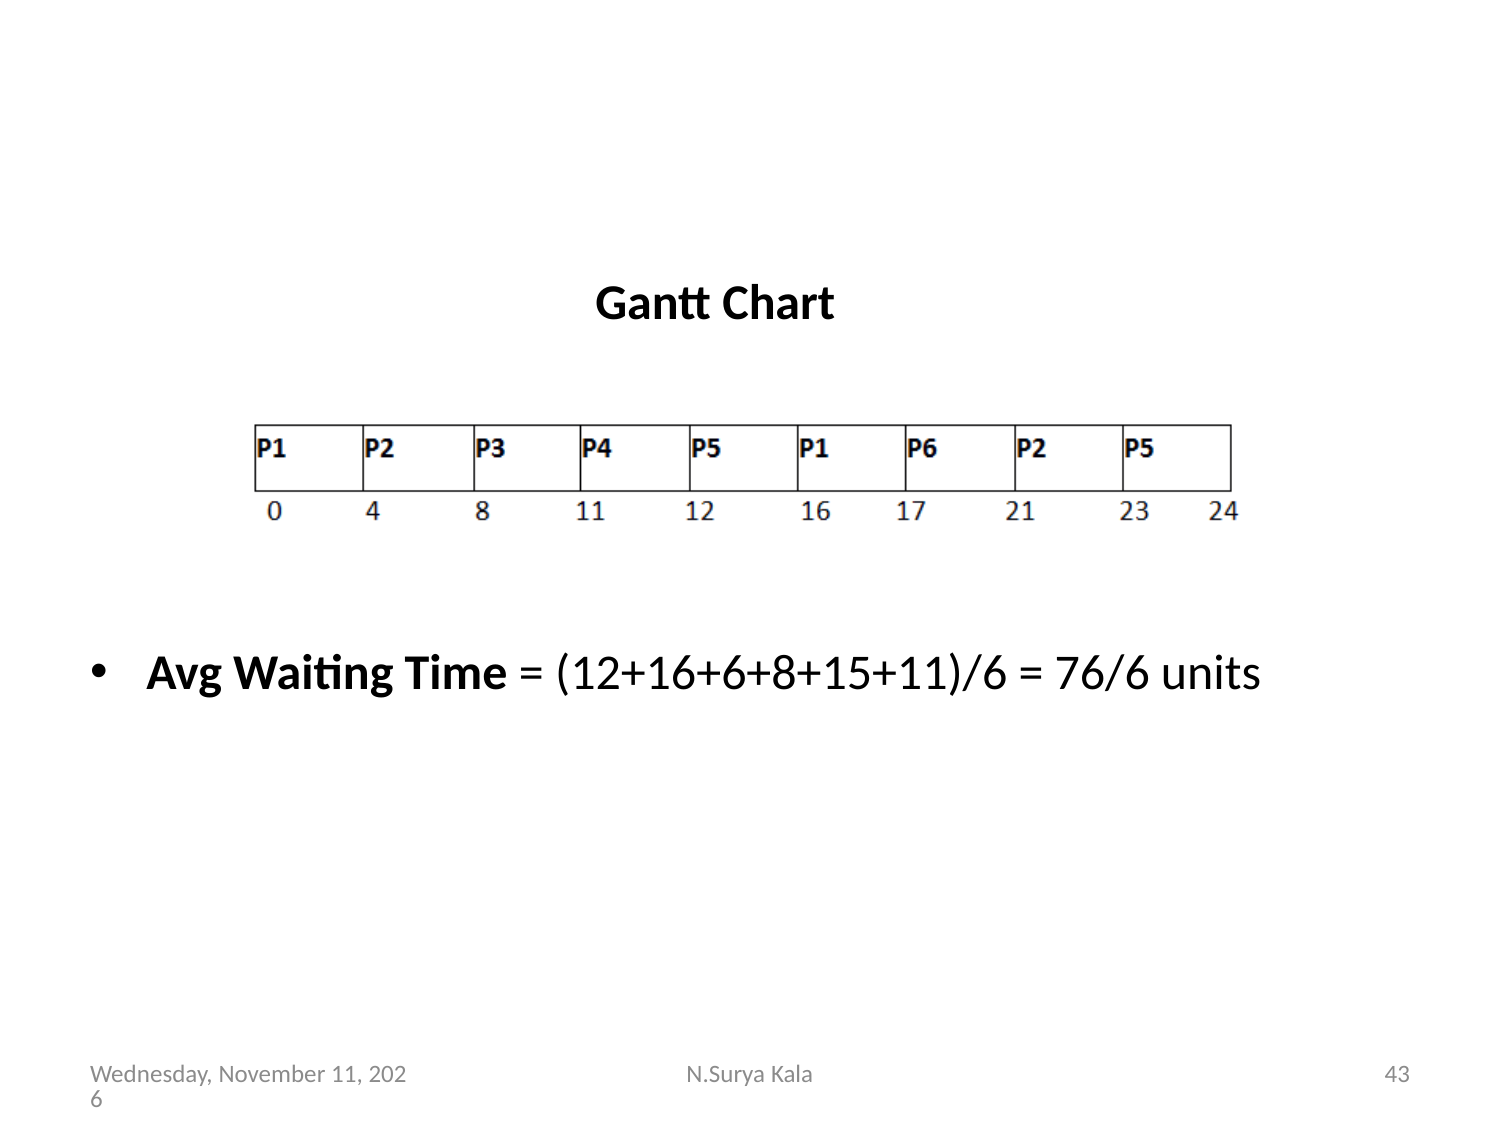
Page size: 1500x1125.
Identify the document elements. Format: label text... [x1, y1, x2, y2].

slide_number 43 [1074, 1042, 1425, 1103]
list Avg Waiting Time = (12+16+6+8+15+11)/6 = 76/6 units [75, 262, 1425, 1005]
text_box Gantt Chart [580, 262, 851, 338]
footer N.Surya Kala [512, 1042, 988, 1103]
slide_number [75, 1042, 425, 1103]
picture [124, 362, 1307, 584]
